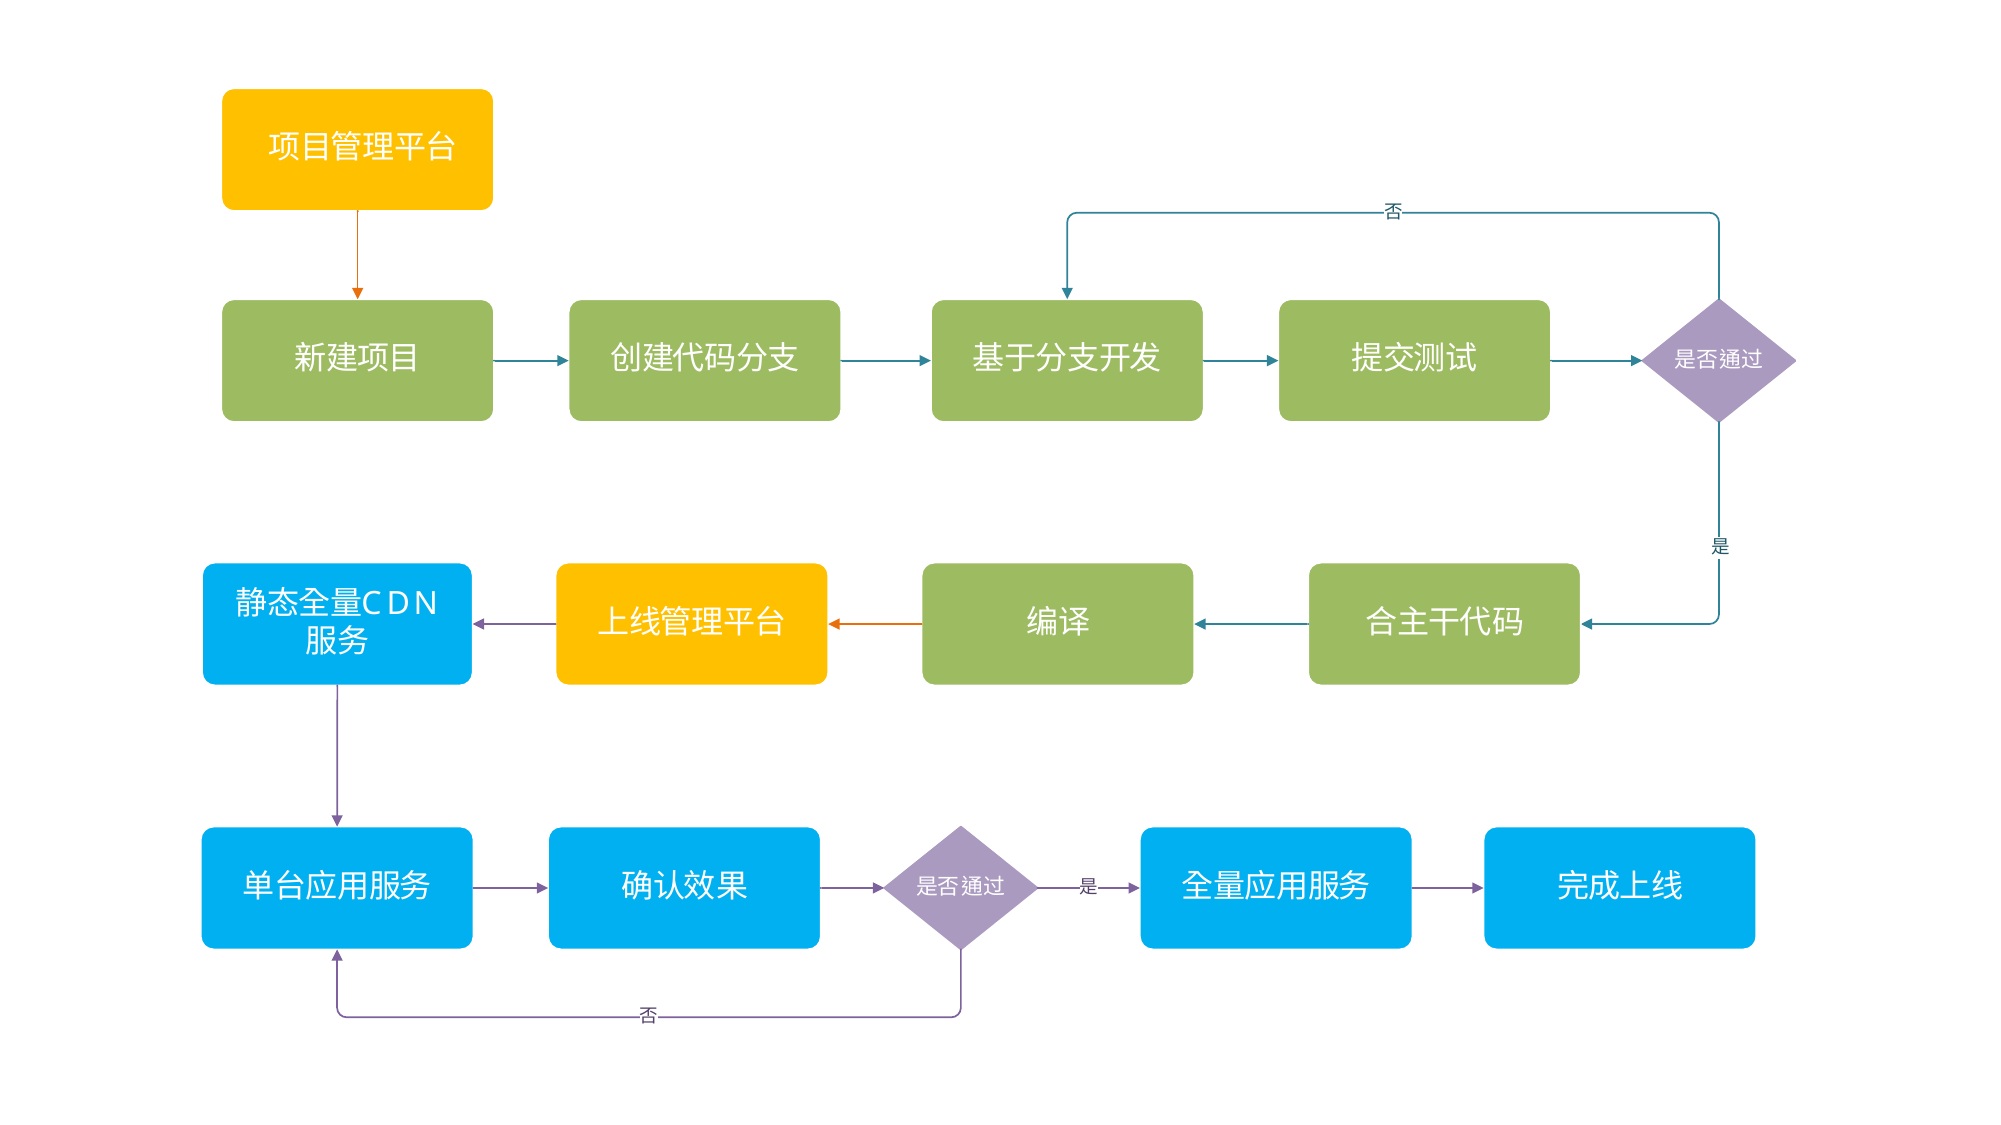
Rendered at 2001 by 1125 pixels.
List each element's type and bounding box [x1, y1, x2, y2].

picture [197, 84, 1796, 1039]
